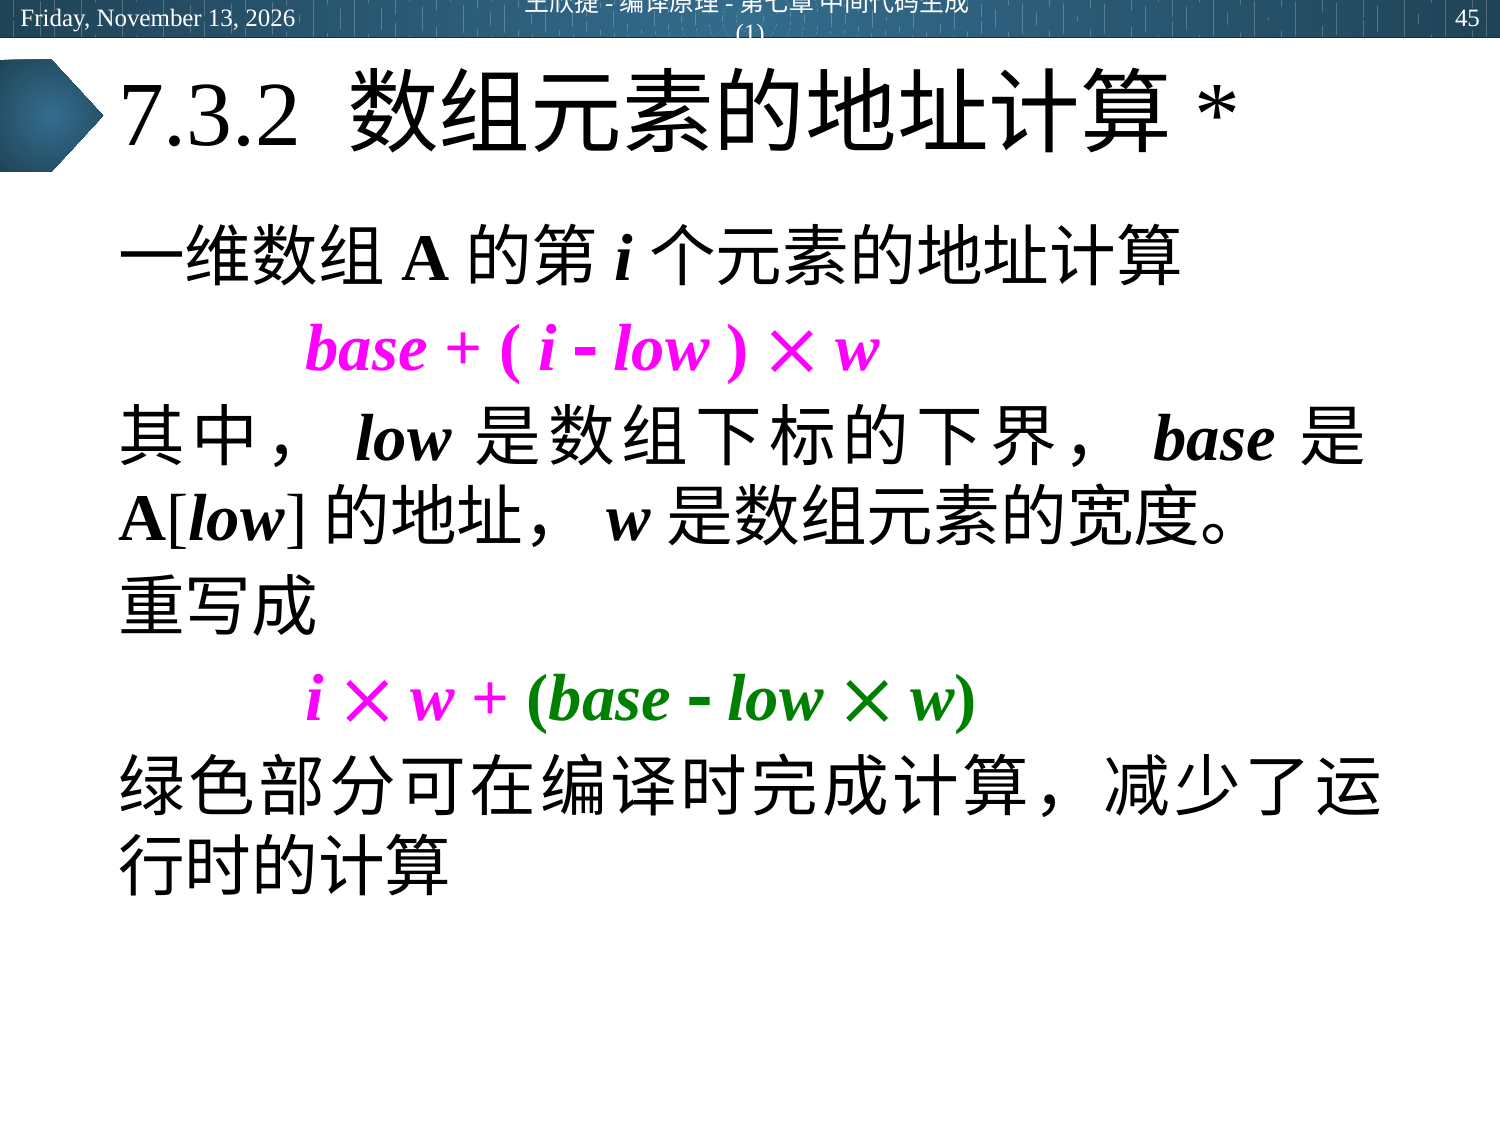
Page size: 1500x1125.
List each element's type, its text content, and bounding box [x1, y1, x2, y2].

list 一维数组A的第i个元素的地址计算 base + ( i  low )  w 其中，low是数组下标的下界，base是A[low]的地址，w是数组元素的宽度。 重写成 i  w + (base  low  w) 绿色部分可在编译时完成计算，减少了运行时的计算 [103, 206, 1397, 1014]
slide_number 45 [1157, 1, 1495, 32]
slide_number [5, 1, 344, 32]
footer 王欣捷-编译原理-第七章 中间代码生成(1) [496, 1, 1004, 32]
title 7.3.2 数组元素的地址计算* [103, 37, 1397, 194]
